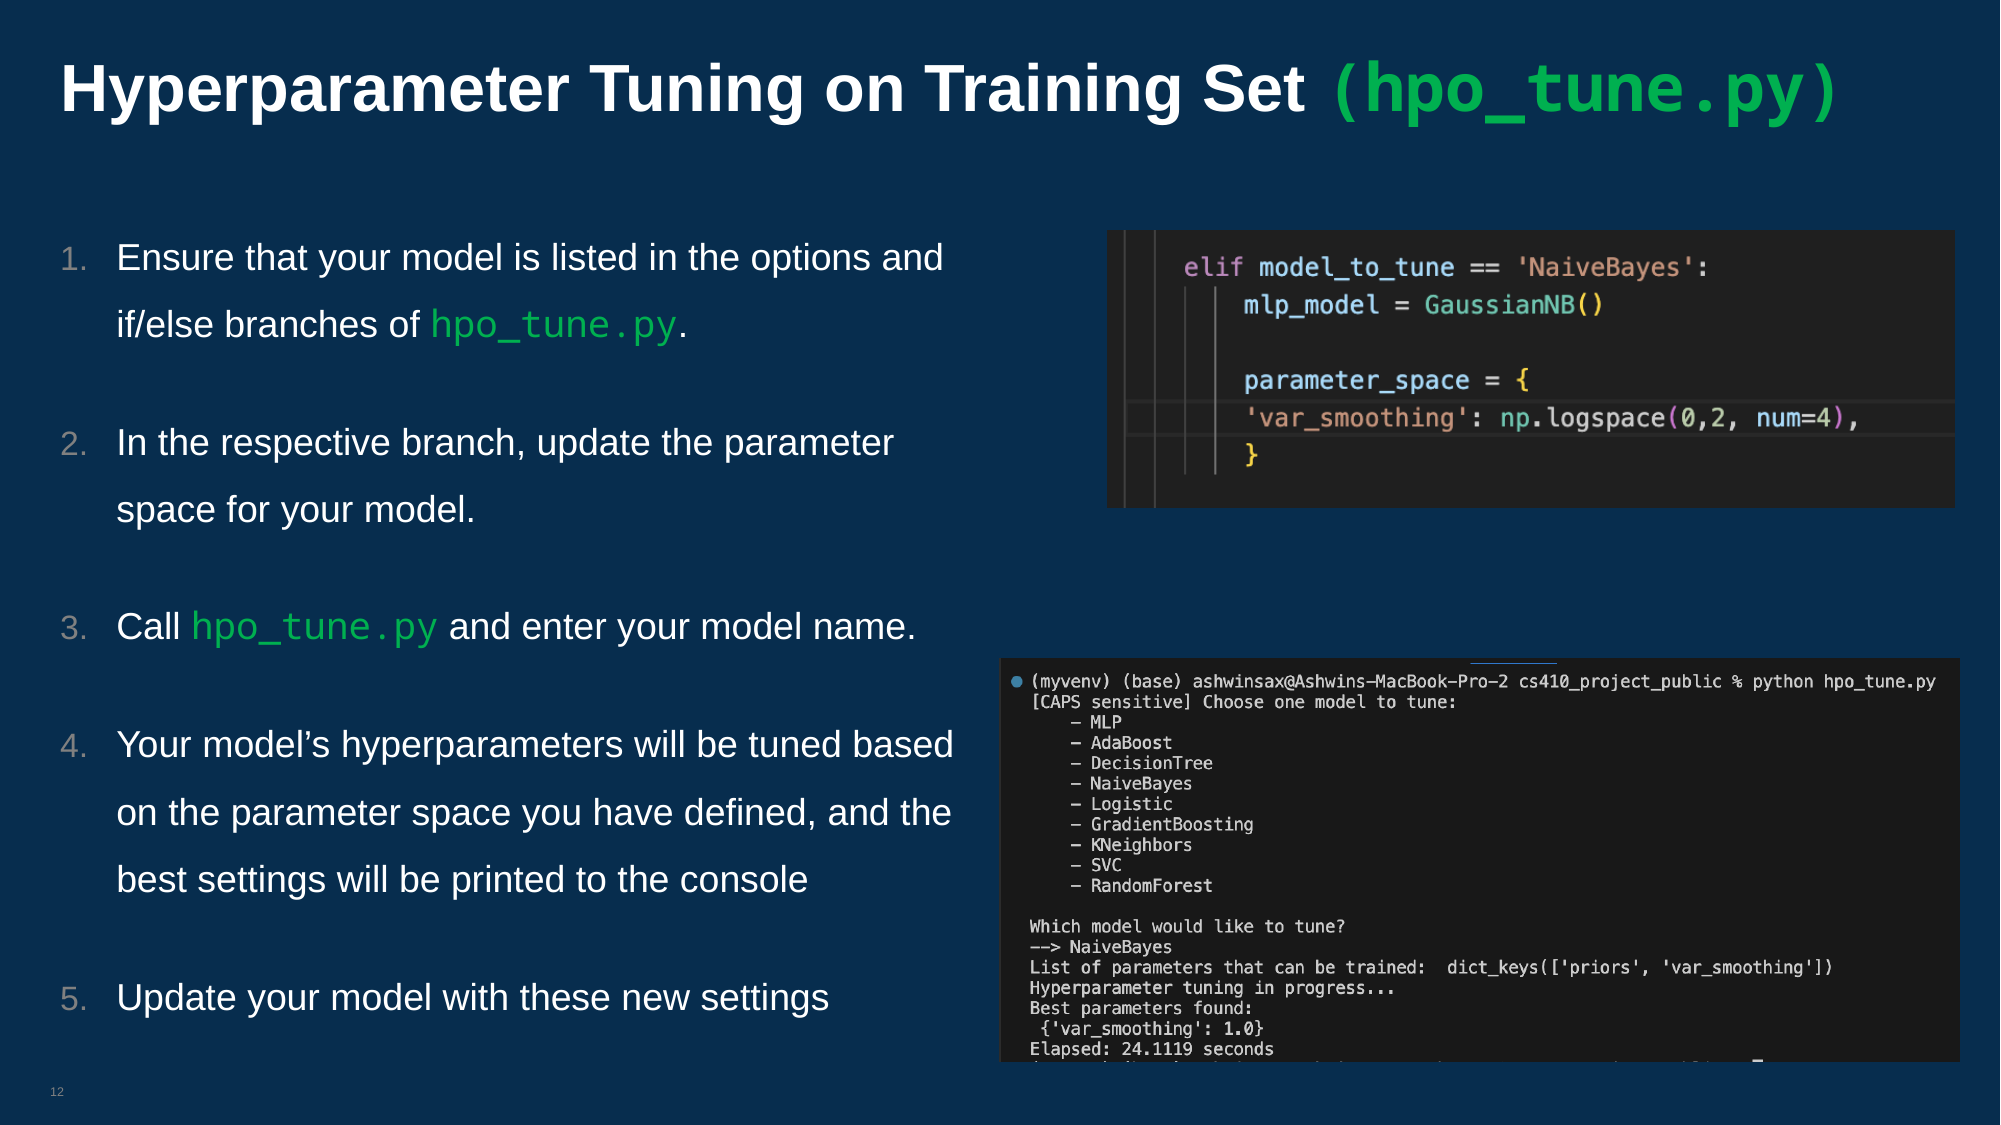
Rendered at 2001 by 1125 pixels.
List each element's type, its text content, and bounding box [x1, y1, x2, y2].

picture [999, 658, 1960, 1062]
list Ensure that your model is listed in the options and if/else branches of hpo_tune.py. In the respective branch, update the parameter space for your model. Call hpo_tune.py and enter your model name. Your model’s hyperparameters will be tuned based on the parameter space you have defined, and the best settings will be printed to the console Update your model with these new settings [45, 195, 1000, 1033]
picture [1106, 229, 1956, 508]
title Hyperparameter Tuning on Training Set (hpo_tune.py) [45, 37, 1957, 128]
slide_number 12 [17, 1074, 73, 1108]
